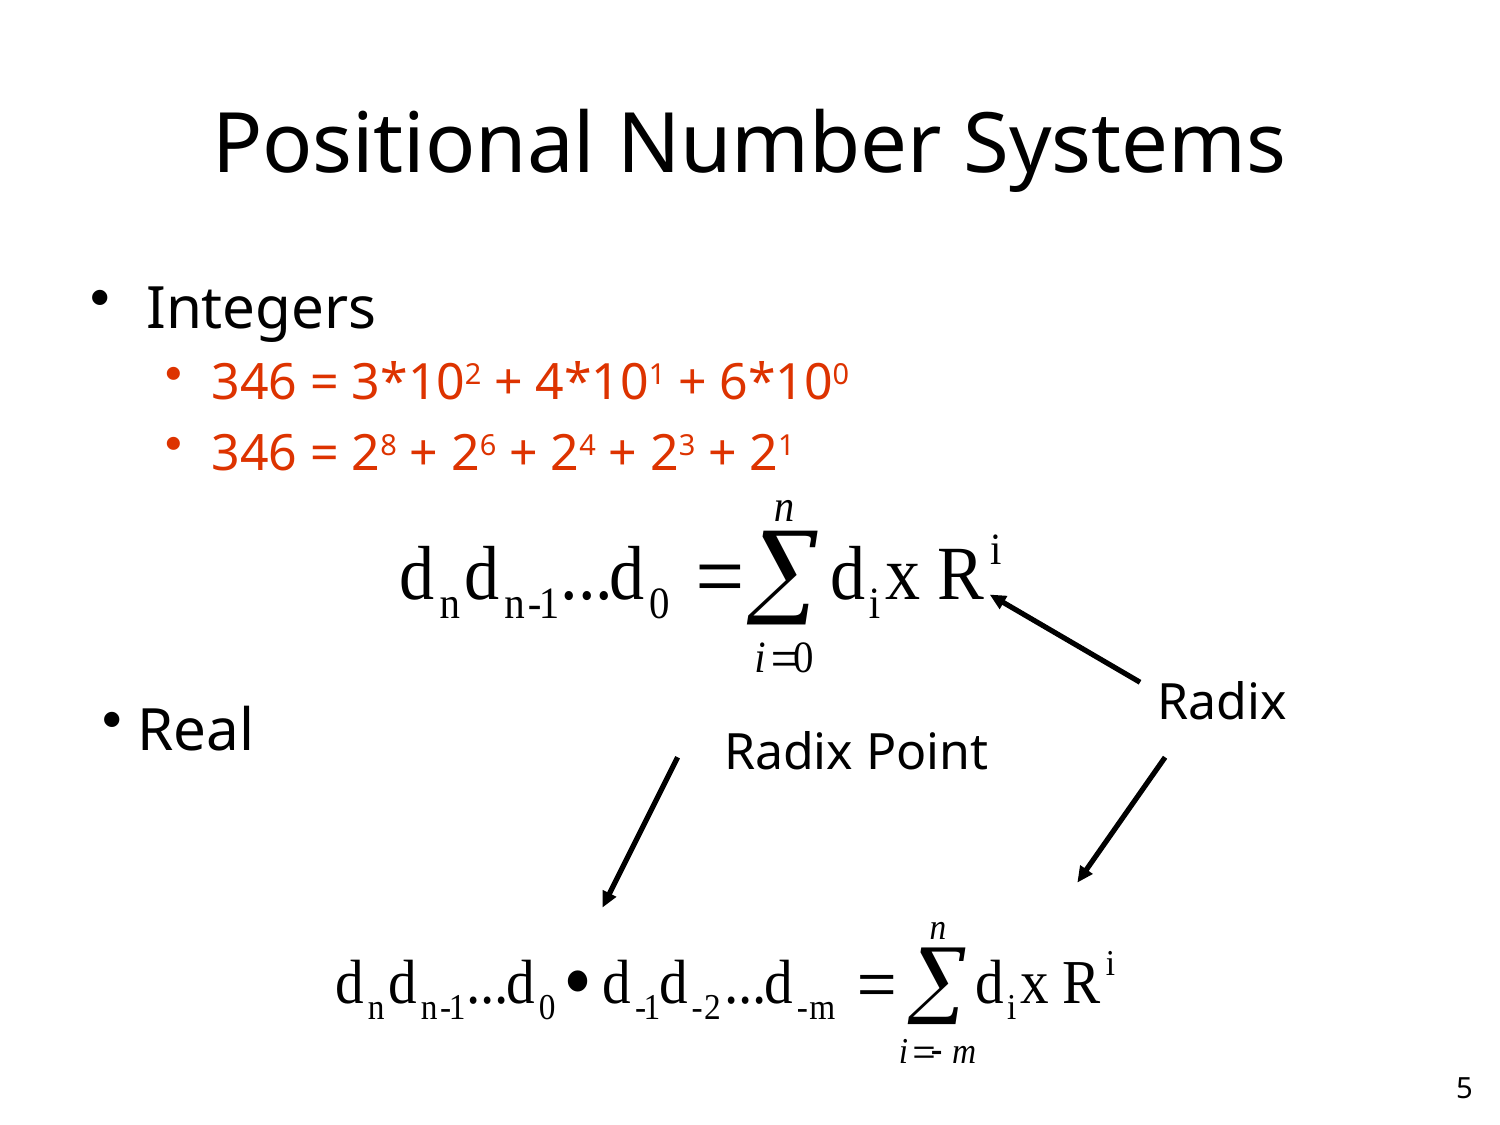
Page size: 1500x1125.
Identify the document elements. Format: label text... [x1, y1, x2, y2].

text_box [602, 757, 678, 897]
list Integers 346 = 3*102 + 4*101 + 6*100 346 = 28 + 26 + 24 + 23 + 21 [74, 262, 1426, 656]
text_box Real [87, 684, 1350, 770]
title Positional Number Systems [74, 44, 1426, 233]
text_box [1077, 757, 1166, 883]
text_box Radix Point [709, 712, 1004, 788]
text_box Radix [1142, 662, 1302, 738]
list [389, 471, 1016, 689]
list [327, 898, 1128, 1077]
